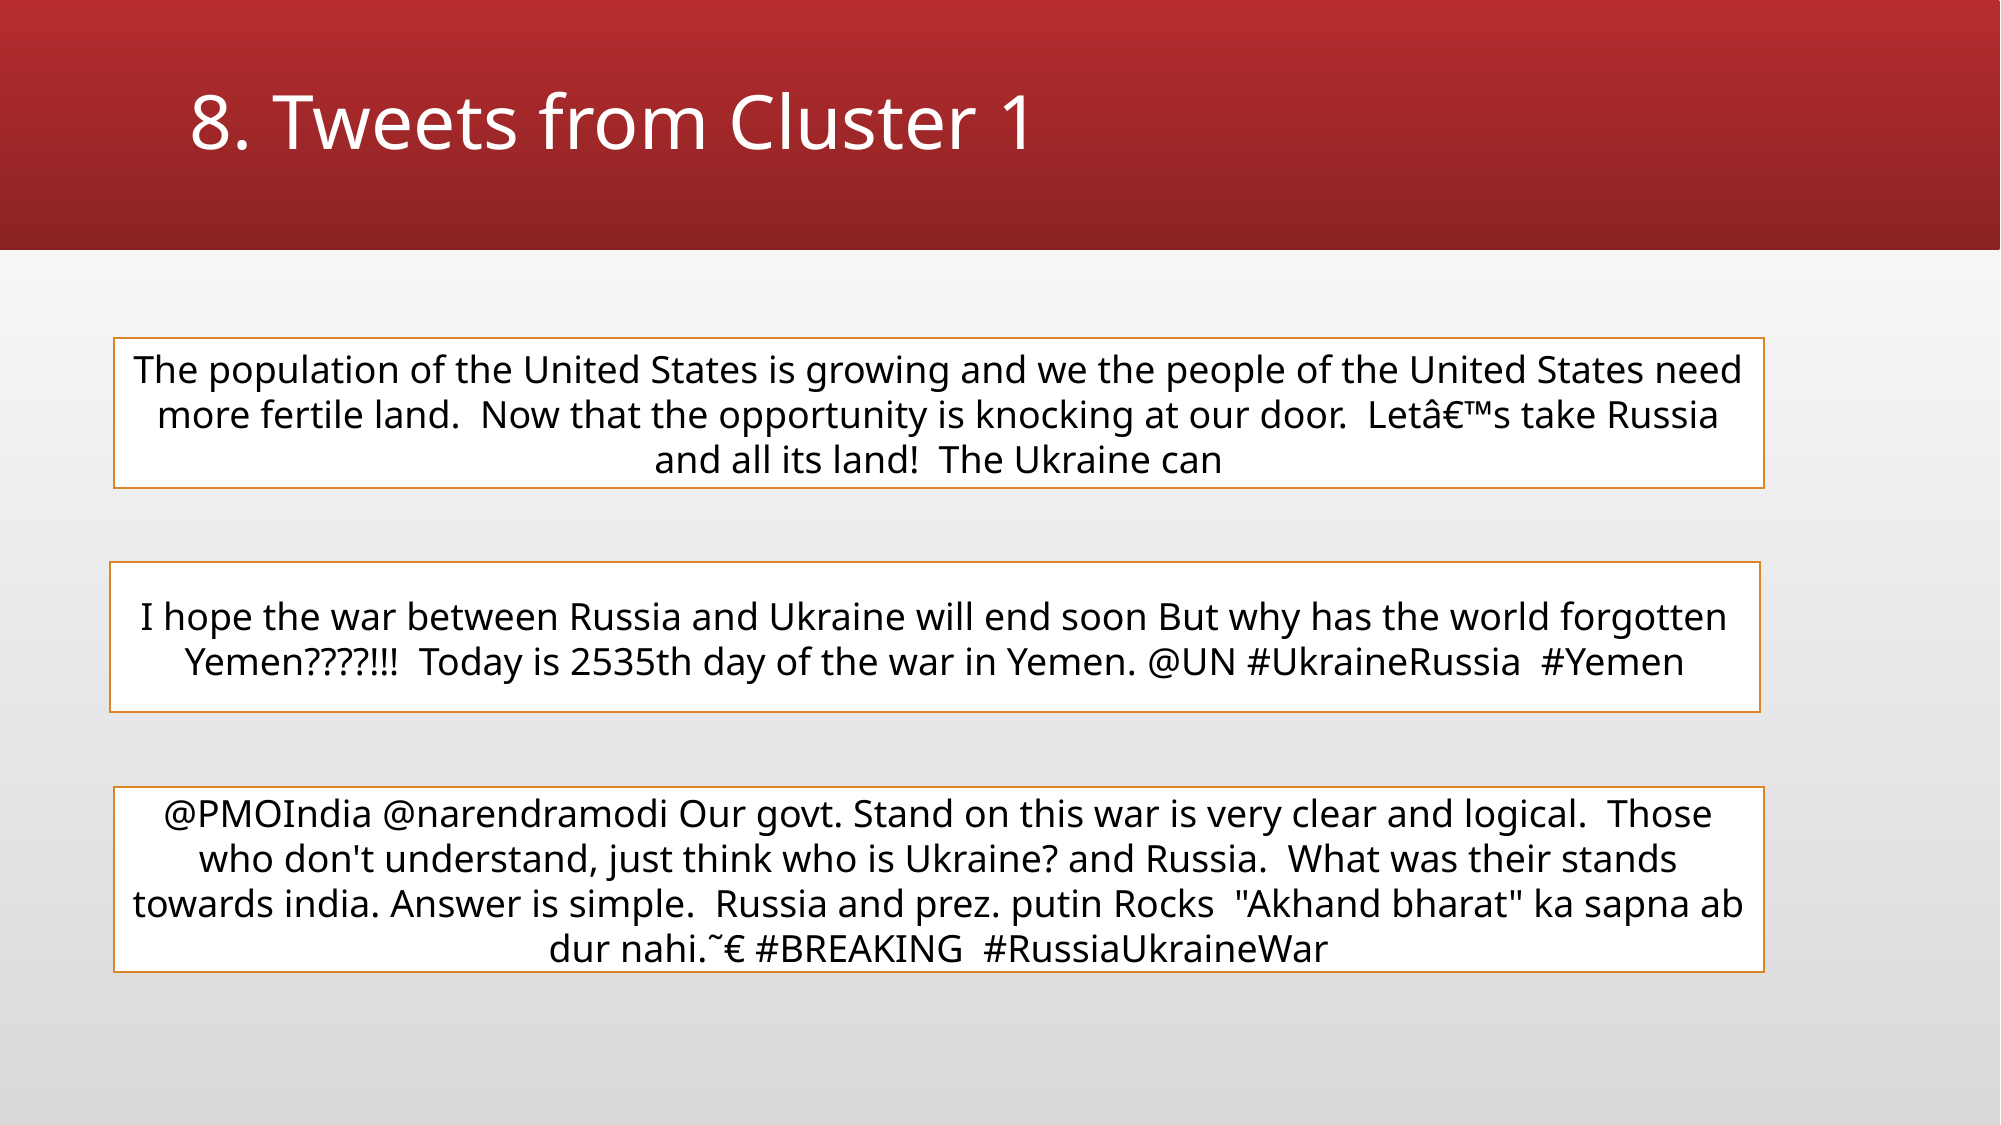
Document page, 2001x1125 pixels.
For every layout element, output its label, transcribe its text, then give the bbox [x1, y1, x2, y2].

title 8. Tweets from Cluster 1 [174, 16, 1825, 234]
text_box I hope the war between Russia and Ukraine will end soon But why has the world forgotten Yemen????!!! Today is 2535th day of the war in Yemen.­ @UN #UkraineRussia #Yemen [109, 561, 1761, 713]
text_box @PMOIndia @narendramodi Our govt. Stand on this war is very clear and logical. Those who don't understand, just think who is Ukraine? and Russia. What was their stands towards india. Answer is simple. Russia and prez. putin Rocks "Akhand bharat" ka sapna ab dur nahi.˜€ #BREAKING #RussiaUkraineWar [113, 786, 1765, 973]
text_box The population of the United States is growing and we the people of the United States need more fertile land. Now that the opportunity is knocking at our door. Letâ€™s take Russia and all its land! The Ukraine can [113, 337, 1765, 489]
